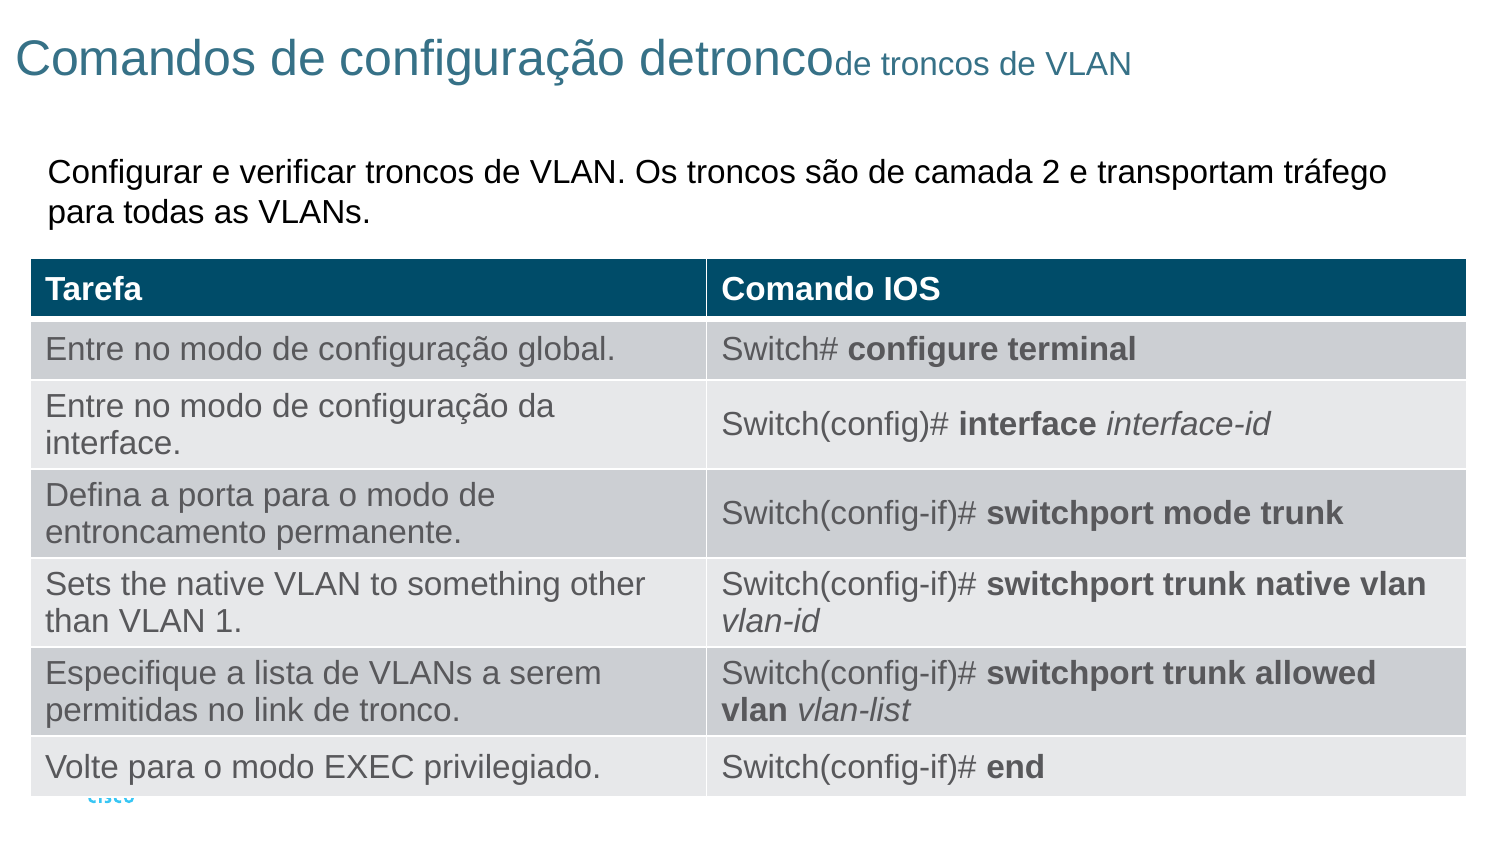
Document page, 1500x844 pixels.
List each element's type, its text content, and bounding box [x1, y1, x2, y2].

table_cell Switch(config-if)# end [707, 737, 1466, 796]
table_header Tarefa [31, 259, 706, 316]
table_cell Switch(config-if)# switchport trunk allowed vlan vlan-list [707, 648, 1466, 735]
table_cell Entre no modo de configuração global. [31, 322, 706, 379]
table_cell Switch(config-if)# switchport trunk native vlan vlan-id [707, 559, 1466, 646]
table_cell Volte para o modo EXEC privilegiado. [31, 737, 706, 796]
table_cell Entre no modo de configuração da interface. [31, 381, 706, 468]
table_cell Switch(config-if)# switchport mode trunk [707, 470, 1466, 557]
table_cell Defina a porta para o modo de entroncamento permanente. [31, 470, 706, 557]
table_cell Sets the native VLAN to something other than VLAN 1. [31, 559, 706, 646]
table_cell Switch(config)# interface interface-id [707, 381, 1466, 468]
title Comandos de configuração detroncode troncos de VLAN [0, 0, 1500, 111]
table_header Comando IOS [707, 259, 1466, 316]
table_cell Especifique a lista de VLANs a serem permitidas no link de tronco. [31, 648, 706, 735]
list Configurar e verificar troncos de VLAN. Os troncos são de camada 2 e transportam tráfego para todas as VLANs. [33, 143, 1478, 236]
table_cell Switch# configure terminal [707, 322, 1466, 379]
